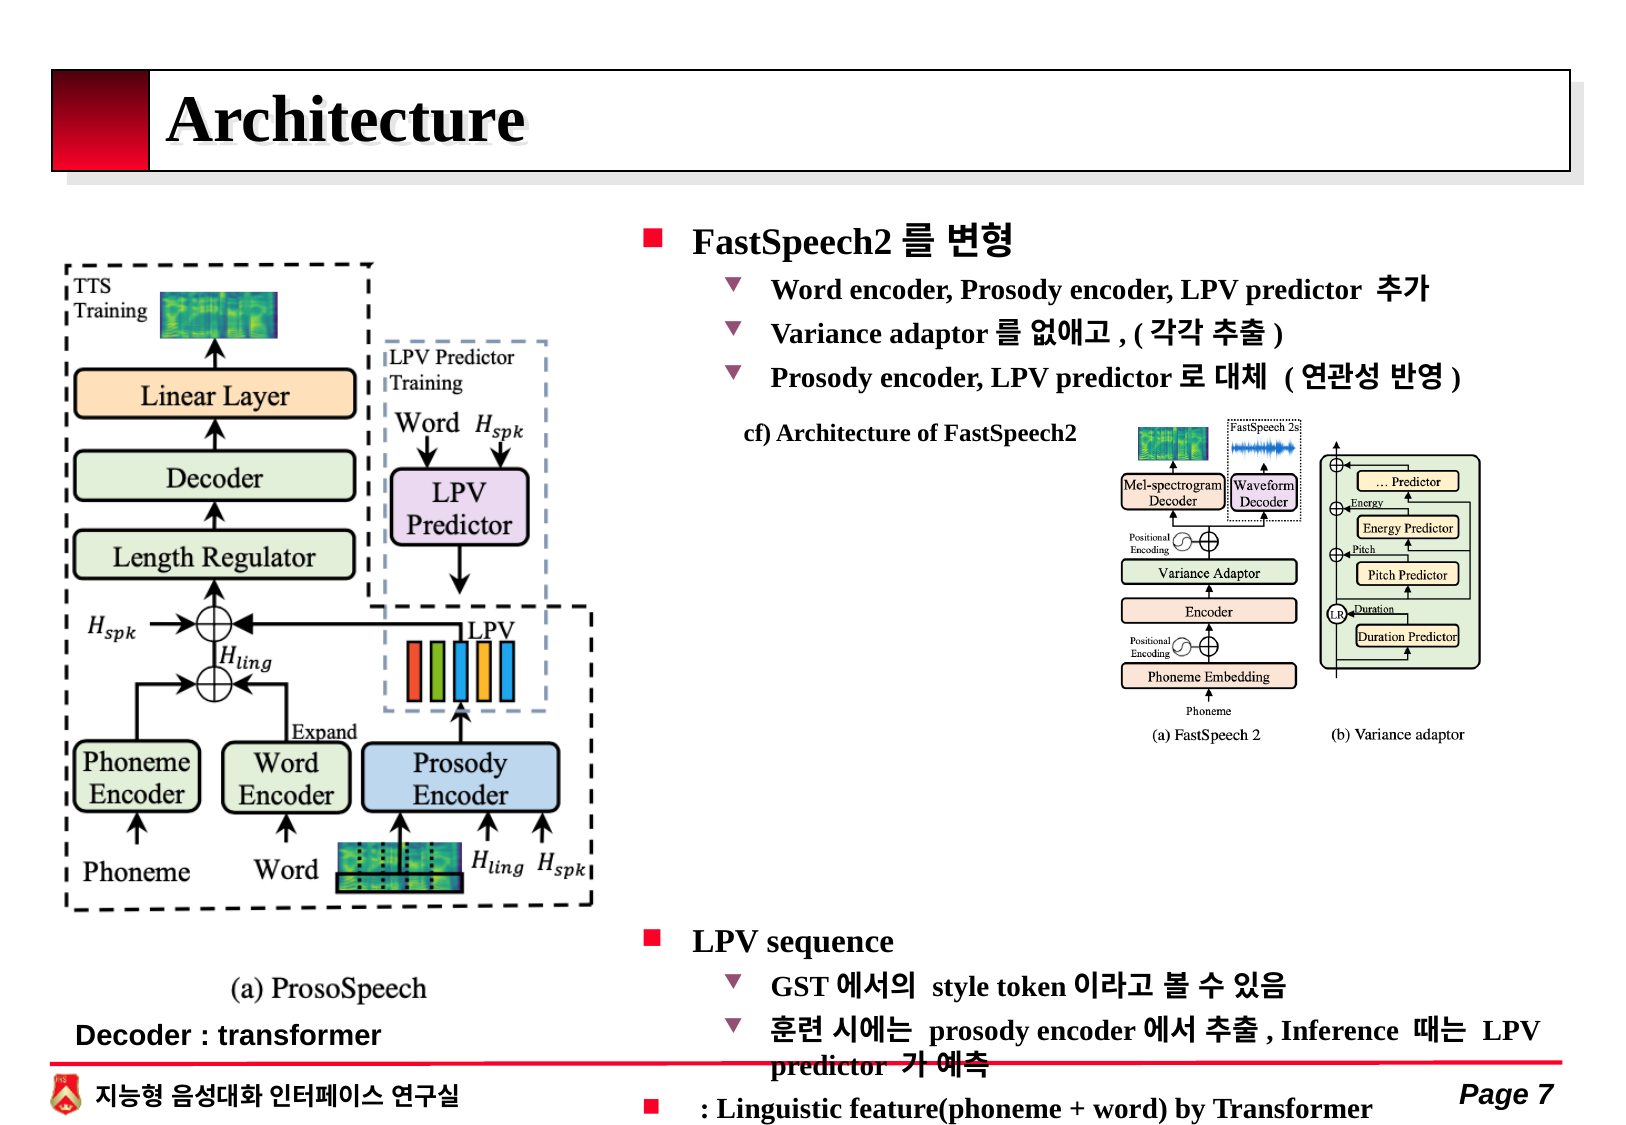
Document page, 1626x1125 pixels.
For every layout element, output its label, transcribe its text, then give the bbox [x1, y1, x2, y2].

slide_number Page 7 [1393, 1070, 1569, 1121]
picture [1107, 408, 1487, 753]
title Architecture [149, 65, 1576, 179]
text_box cf) Architecture of FastSpeech2 [729, 408, 1106, 454]
picture [48, 1068, 86, 1119]
text_box Decoder : transformer [60, 1022, 398, 1059]
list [8, 243, 607, 1013]
